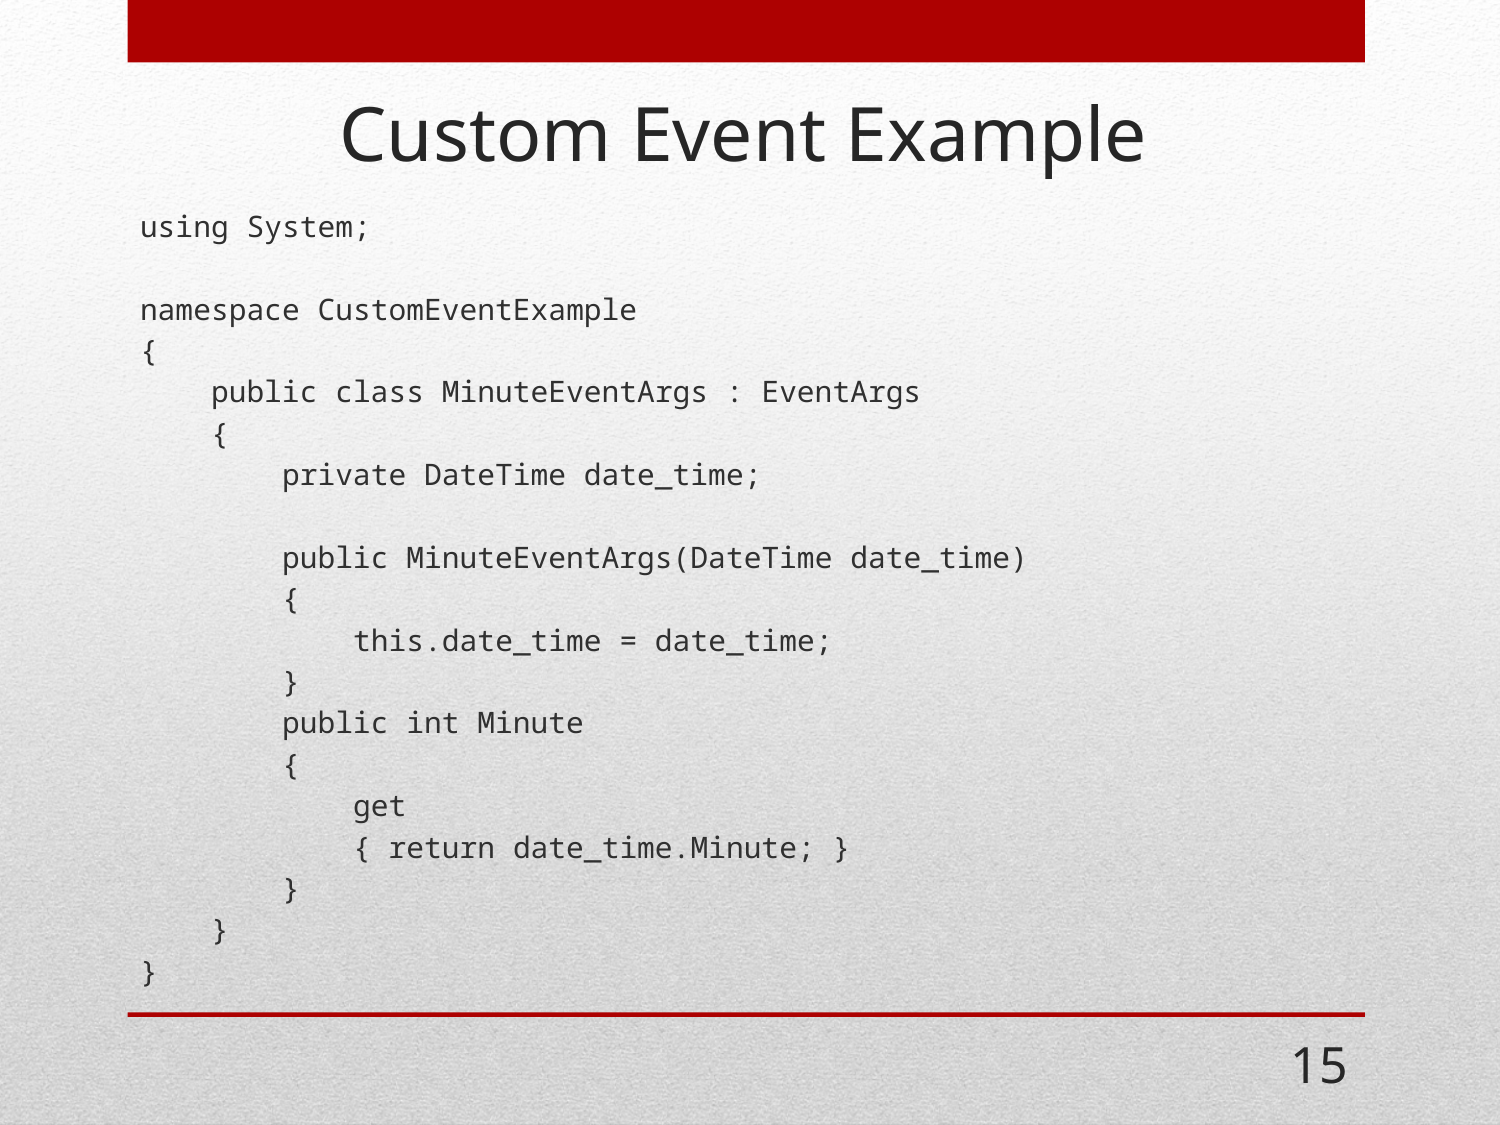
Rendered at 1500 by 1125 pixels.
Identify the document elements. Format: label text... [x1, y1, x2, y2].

slide_number 15 [1237, 1037, 1363, 1098]
title Custom Event Example [125, 79, 1363, 188]
list using System; namespace CustomEventExample { public class MinuteEventArgs : EventArgs { private DateTime date_time; public MinuteEventArgs(DateTime date_time) { this.date_time = date_time; } public int Minute { get { return date_time.Minute; } } } } [125, 200, 1363, 1000]
